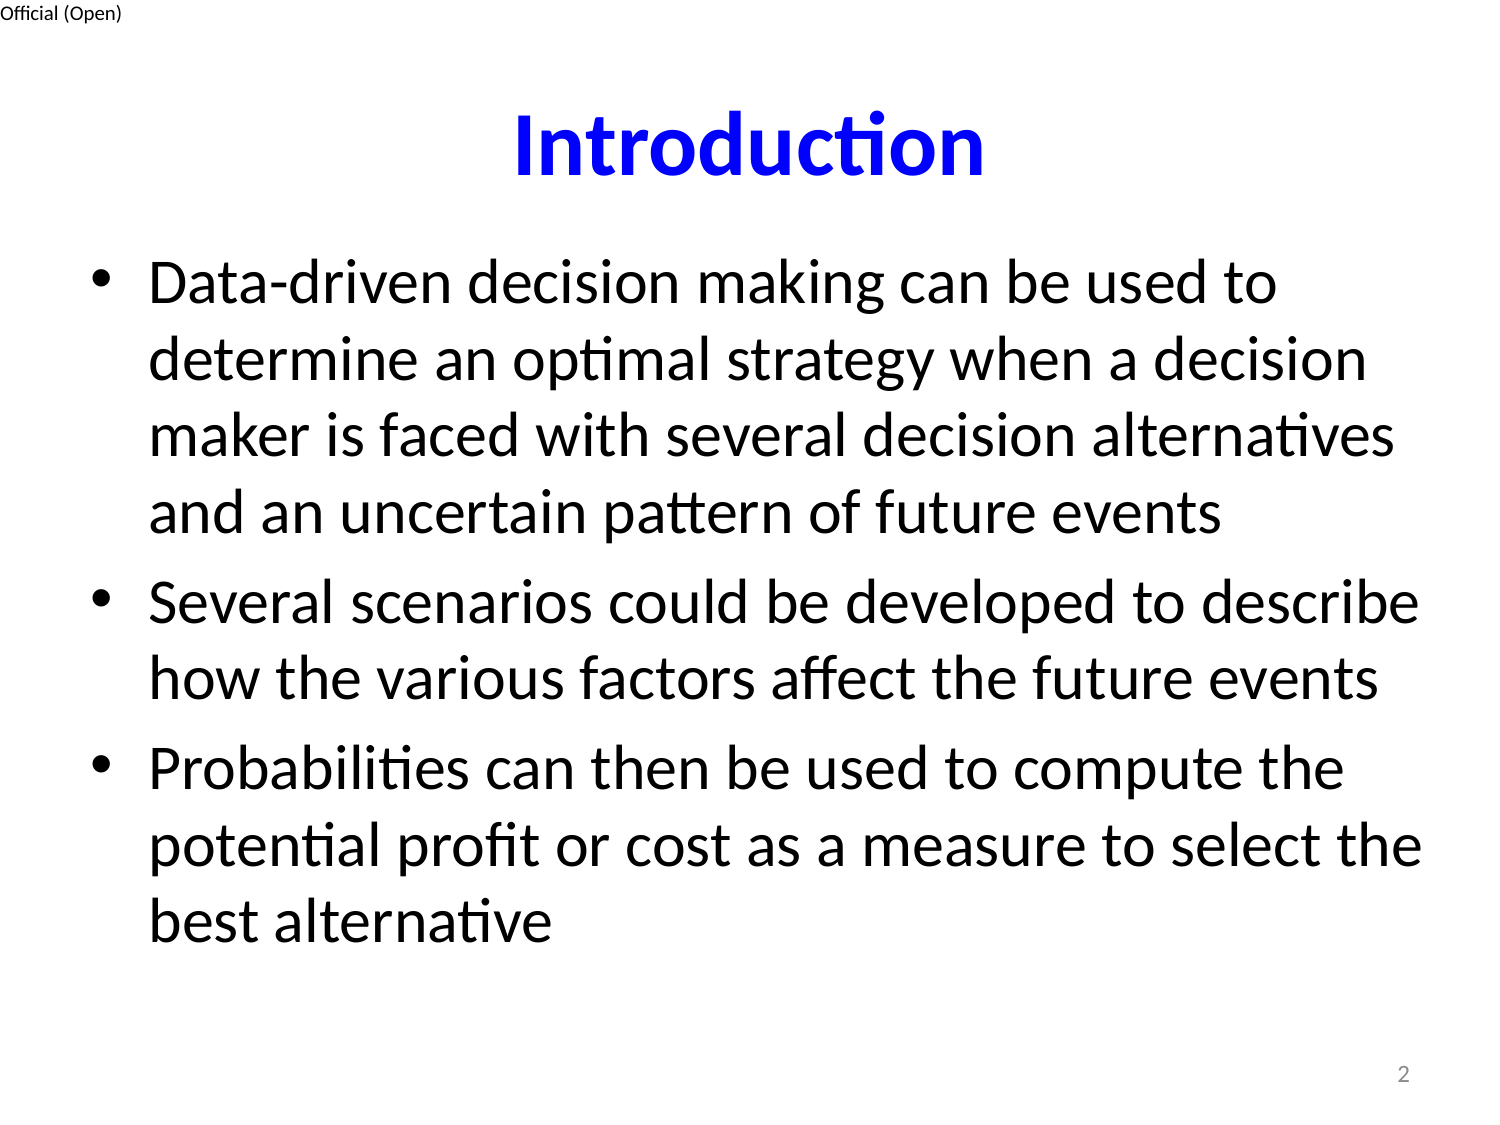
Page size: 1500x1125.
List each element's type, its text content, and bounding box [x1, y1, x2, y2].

title Introduction [75, 45, 1425, 231]
list Data-driven decision making can be used to determine an optimal strategy when a decision maker is faced with several decision alternatives and an uncertain pattern of future events Several scenarios could be developed to describe how the various factors affect the future events Probabilities can then be used to compute the potential profit or cost as a measure to select the best alternative [75, 231, 1447, 975]
slide_number 2 [1074, 1042, 1425, 1103]
